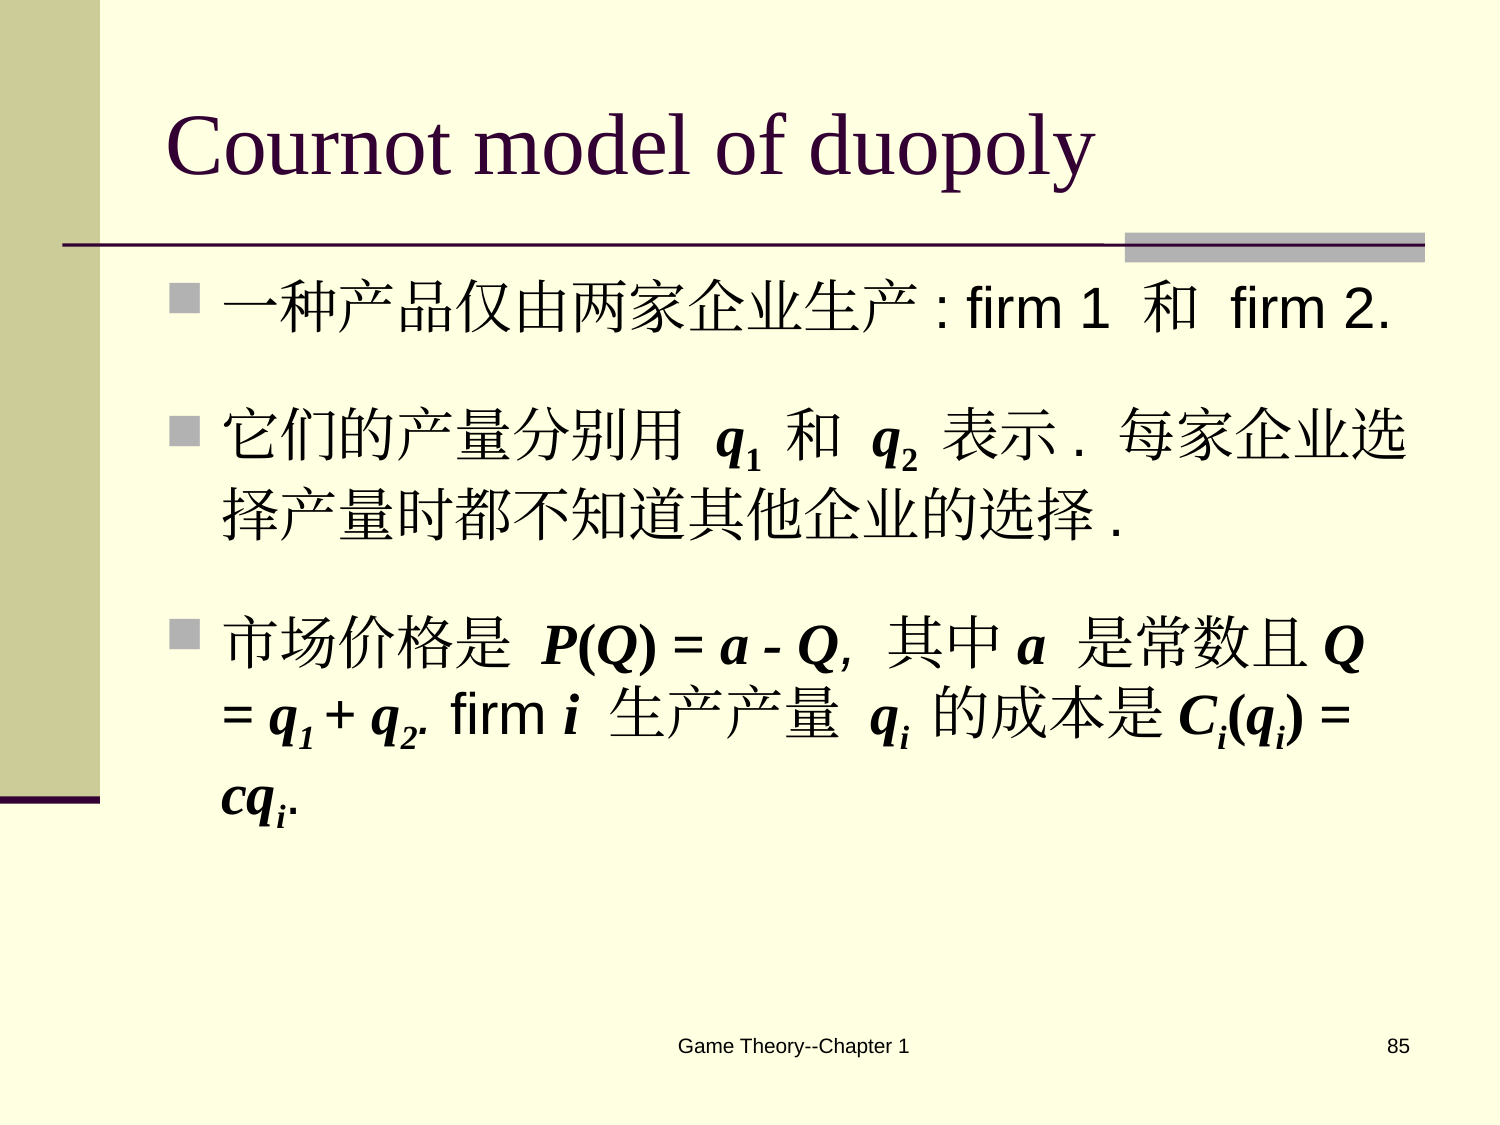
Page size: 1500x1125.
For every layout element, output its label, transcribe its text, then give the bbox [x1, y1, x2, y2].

list 一种产品仅由两家企业生产: firm 1 和 firm 2. 它们的产量分别用 q1 和 q2 表示. 每家企业选择产量时都不知道其他企业的选择. 市场价格是 P(Q) = a - Q, 其中a 是常数且Q = q1 + q2. firm i 生产产量 qi 的成本是Ci(qi) = cqi. [149, 262, 1426, 1019]
footer Game Theory--Chapter 1 [549, 1024, 1038, 1101]
slide_number 85 [1112, 1024, 1426, 1101]
title Cournot model of duopoly [149, 45, 1426, 234]
